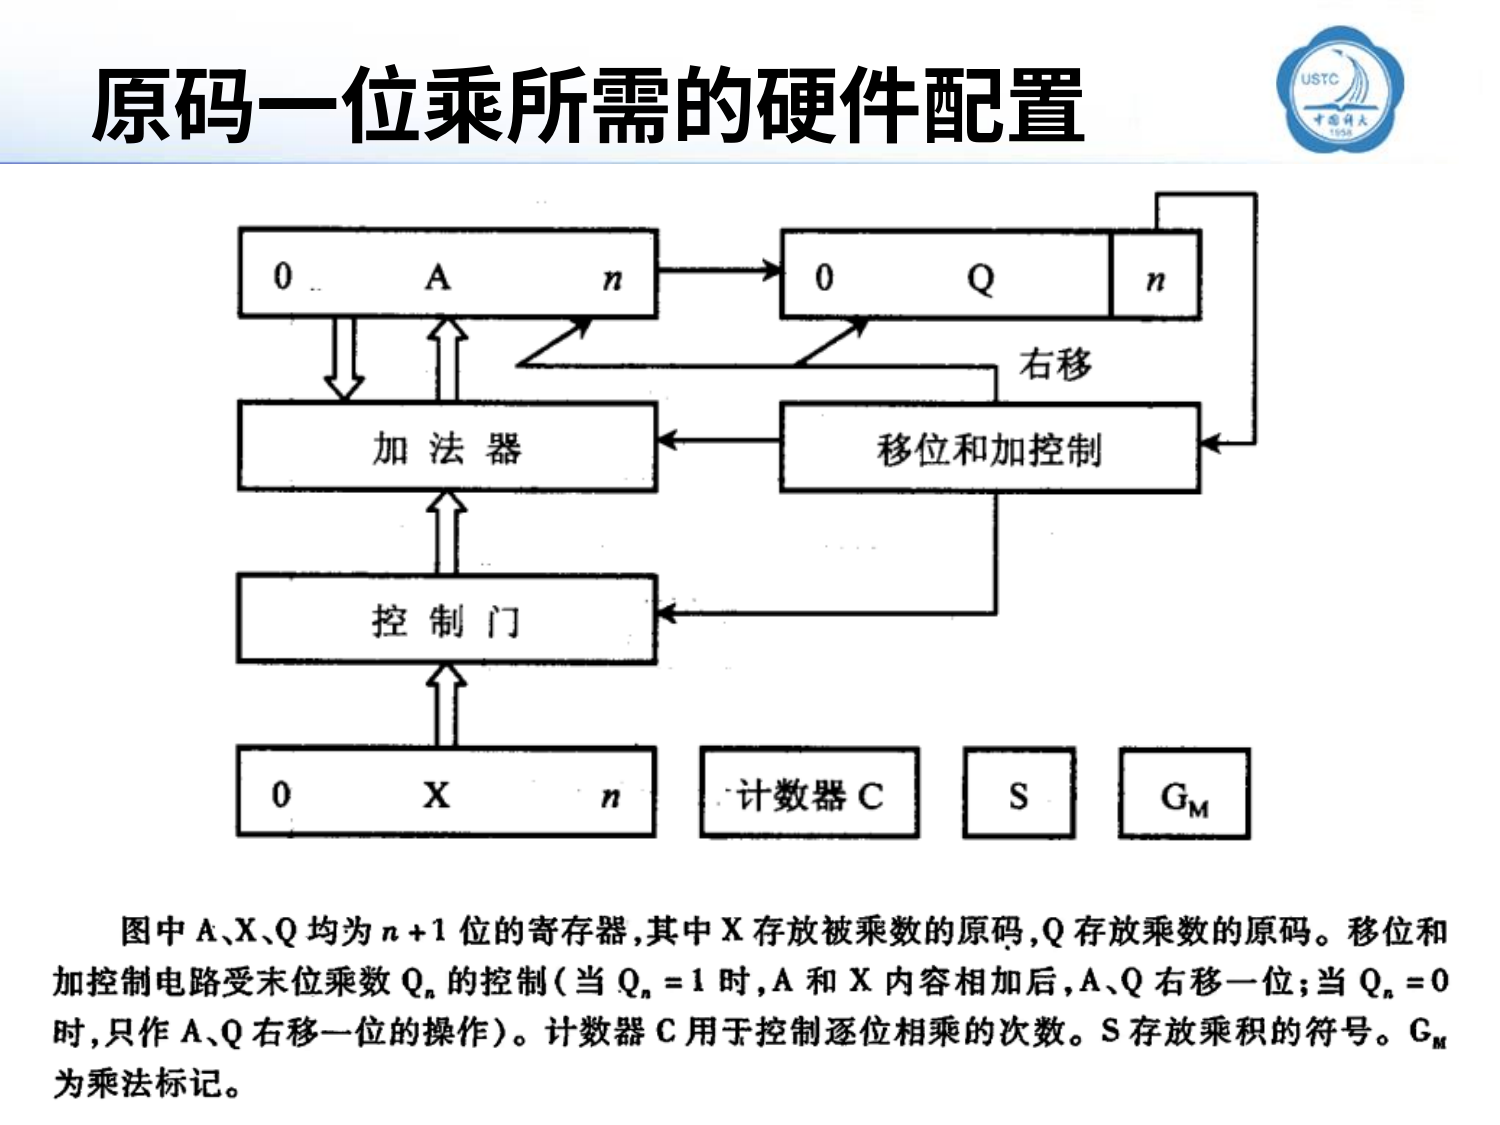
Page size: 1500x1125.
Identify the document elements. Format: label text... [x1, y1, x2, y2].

title 原码一位乘所需的硬件配置 [75, 45, 1425, 161]
picture [0, 0, 1500, 164]
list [46, 903, 1454, 1103]
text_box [232, 169, 1268, 857]
